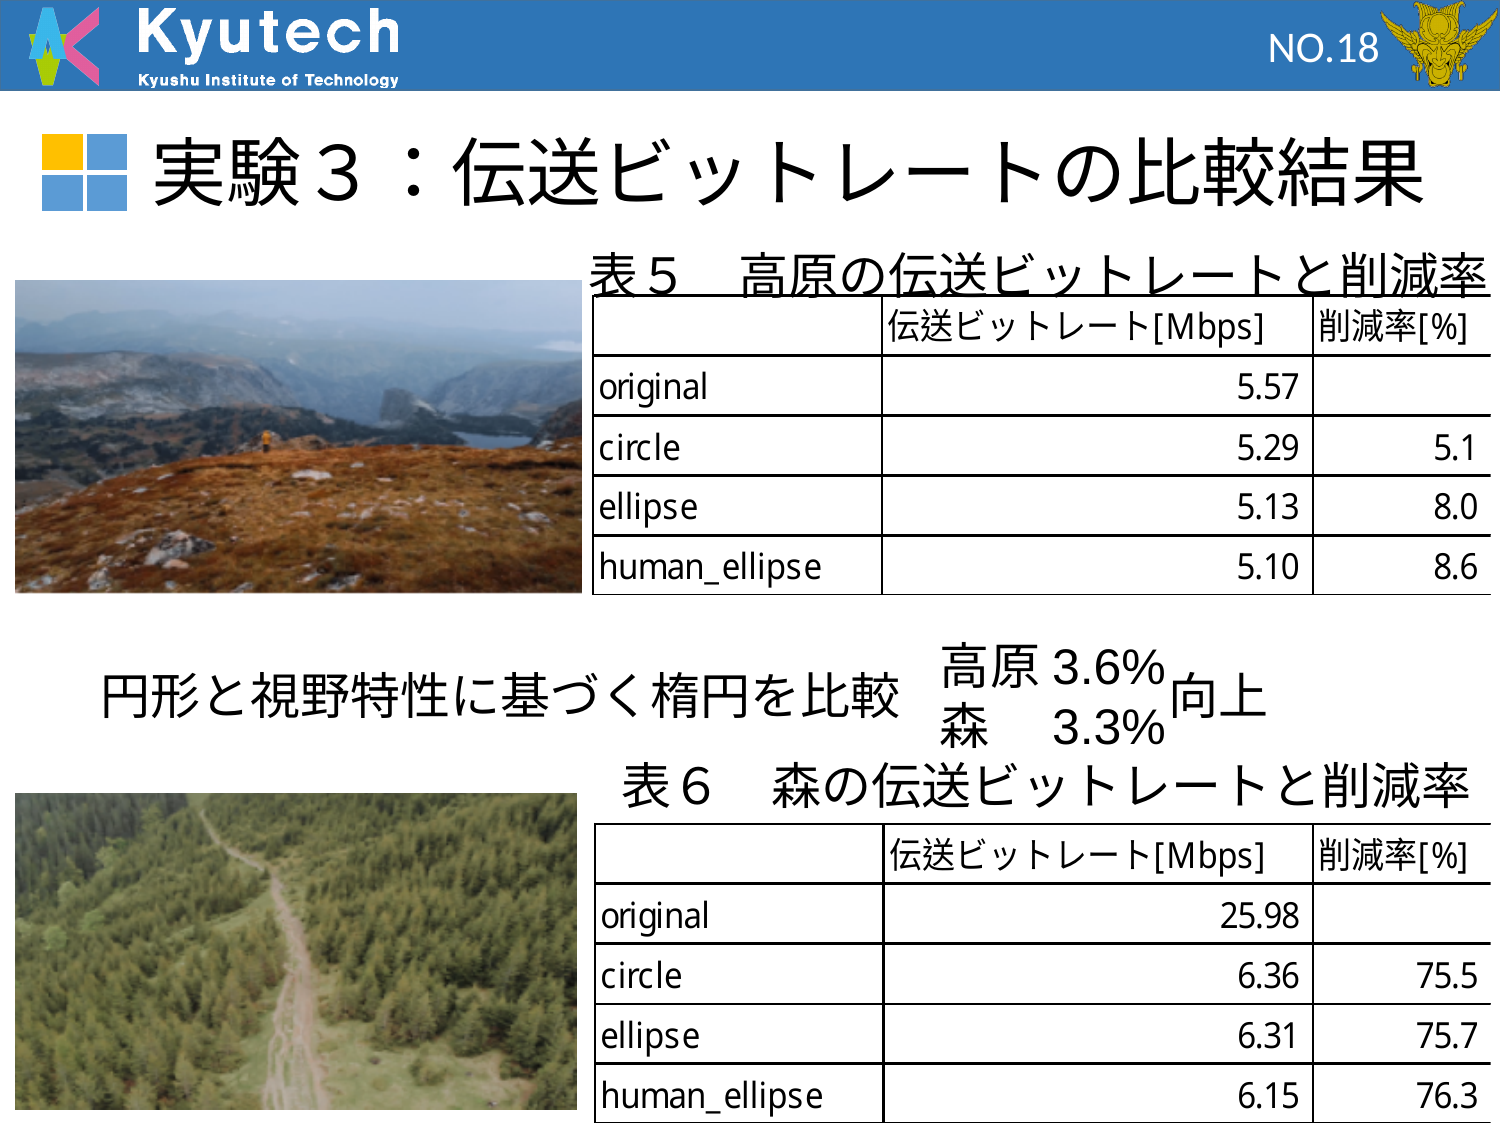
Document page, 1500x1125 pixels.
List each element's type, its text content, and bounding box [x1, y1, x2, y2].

picture [591, 294, 1494, 597]
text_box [85, 626, 1475, 764]
picture [15, 793, 577, 1110]
slide_number NO.18 [1198, 7, 1395, 83]
picture [15, 280, 582, 597]
picture [29, 7, 99, 86]
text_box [41, 132, 129, 213]
text_box 実験３：伝送ビットレートの比較結果 [136, 118, 1442, 223]
text_box 表５ 高原の伝送ビットレートと削減率 [573, 237, 1500, 312]
text_box 表６ 森の伝送ビットレートと削減率 [606, 746, 1500, 822]
picture [593, 822, 1494, 1125]
picture [1377, 0, 1500, 92]
